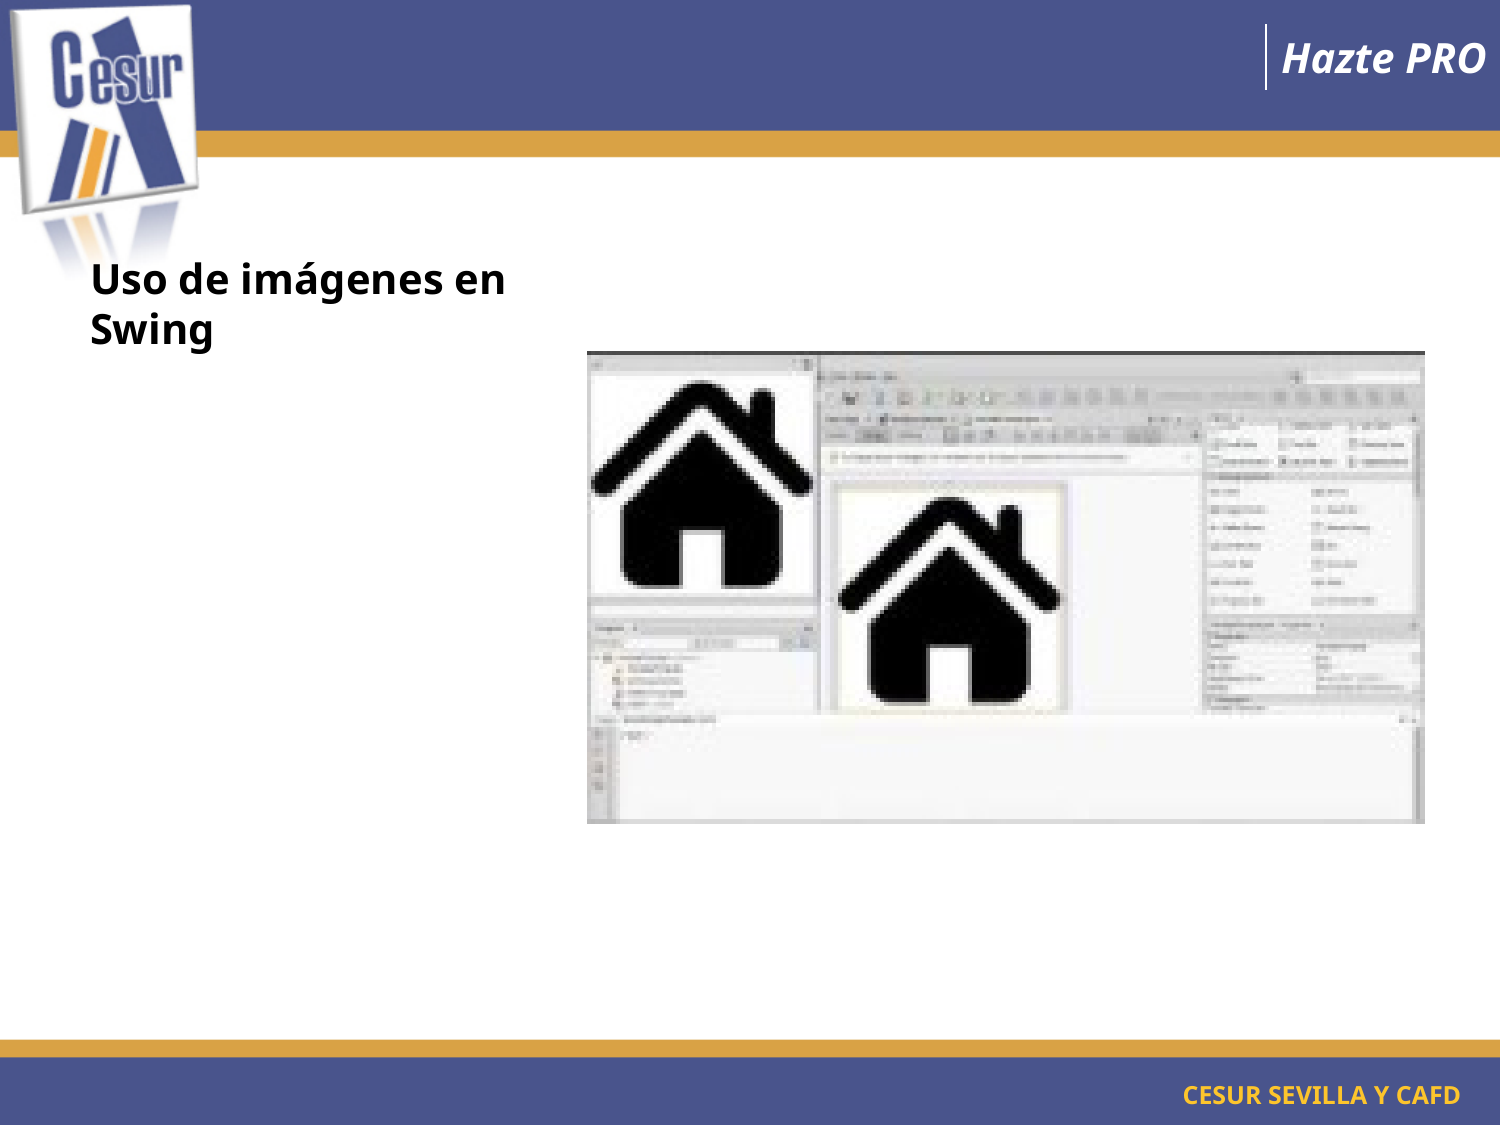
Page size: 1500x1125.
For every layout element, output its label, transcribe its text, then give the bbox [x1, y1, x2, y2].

picture [0, 0, 1500, 1125]
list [586, 350, 1426, 825]
title Uso de imágenes en Swing [75, 169, 569, 361]
